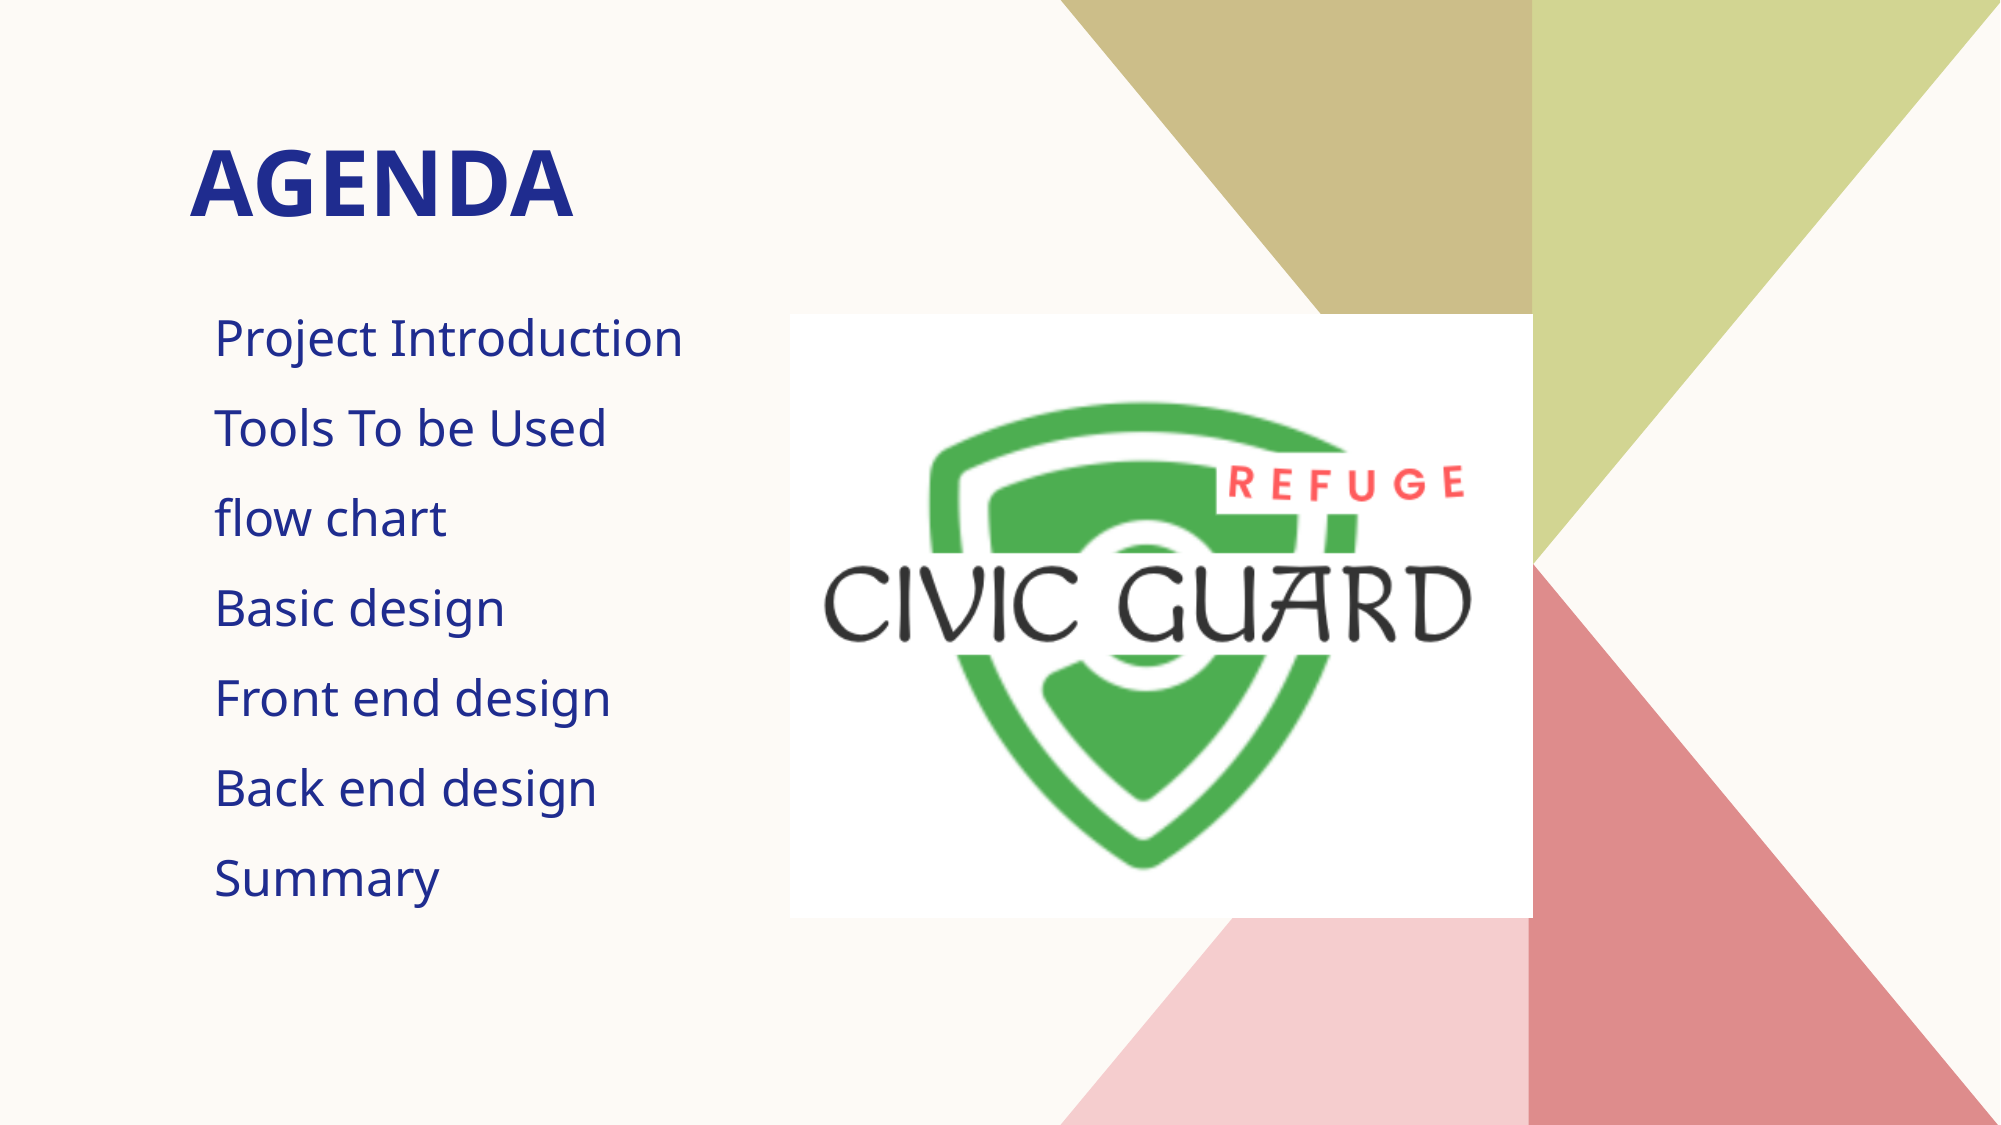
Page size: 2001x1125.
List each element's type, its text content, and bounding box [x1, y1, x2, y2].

title AGENDA [175, 117, 1110, 244]
list Project Introduction​ Tools To be Used ​flow chart Basic design Front end design Back end design ​Summary​ [199, 269, 1134, 782]
picture [790, 314, 1533, 918]
